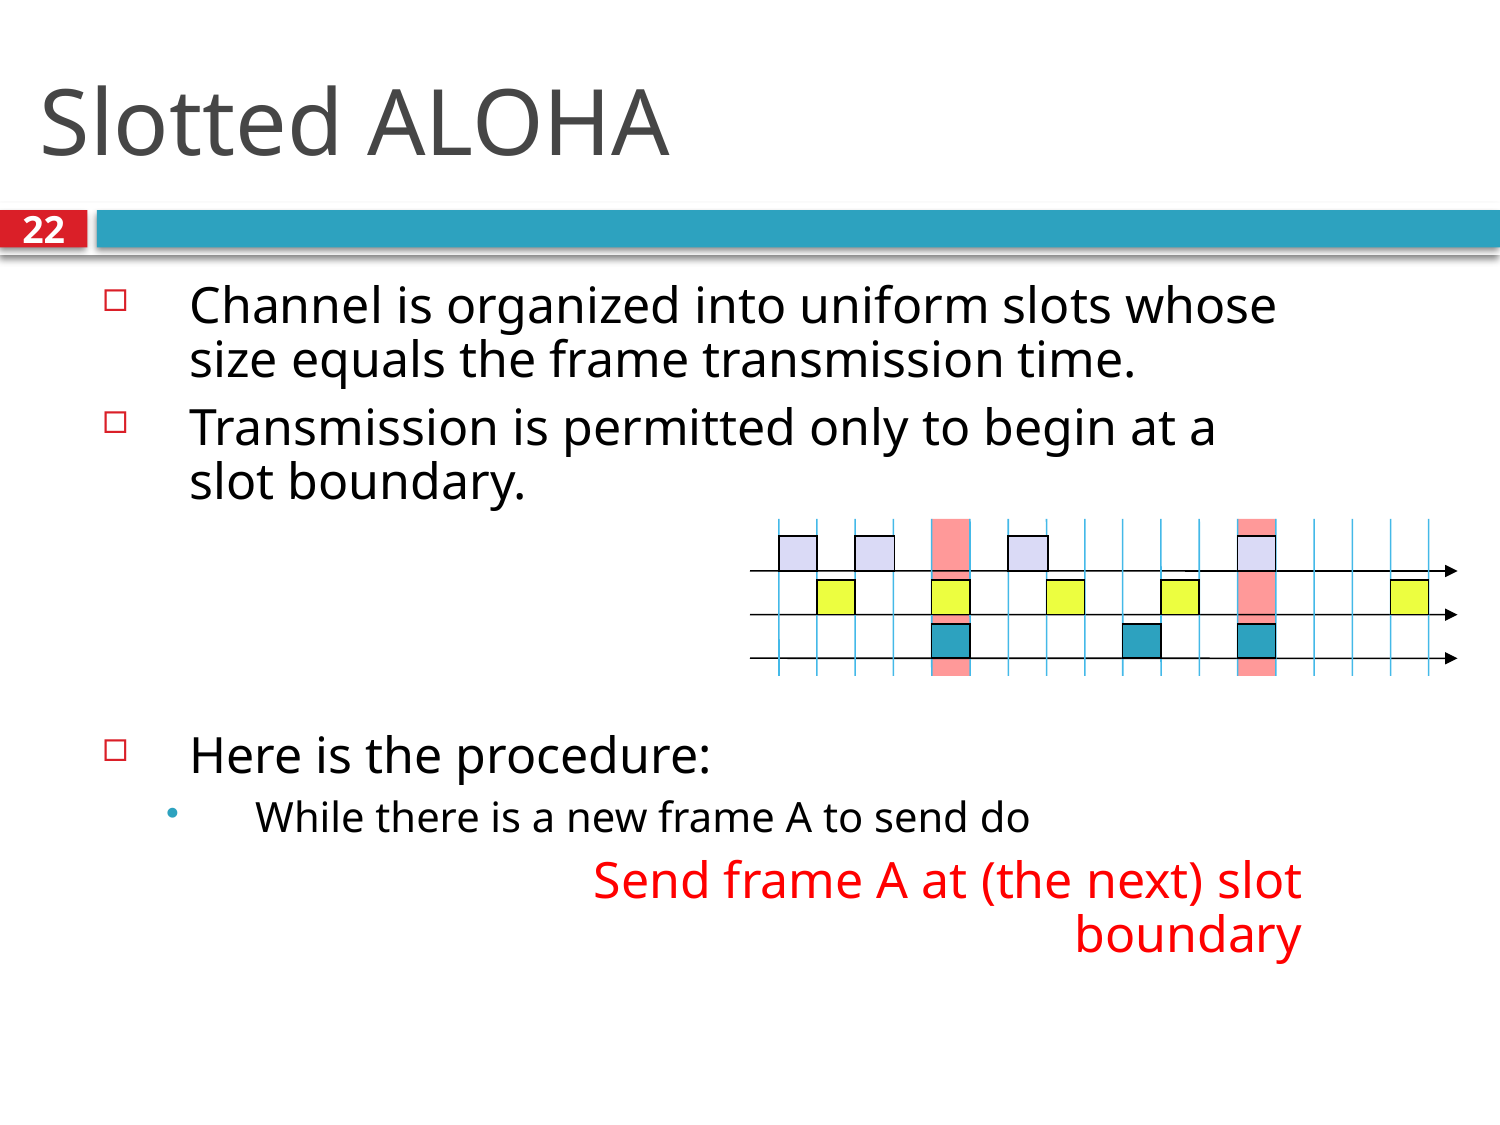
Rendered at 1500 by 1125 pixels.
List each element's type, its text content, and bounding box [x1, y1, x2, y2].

slide_number 22 [0, 206, 88, 257]
list Channel is organized into uniform slots whose size equals the frame transmission time. Transmission is permitted only to begin at a slot boundary. Here is the procedure: While there is a new frame A to send do Send frame A at (the next) slot boundary [86, 272, 1318, 986]
title Slotted ALOHA [24, 37, 1475, 200]
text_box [749, 518, 1458, 677]
